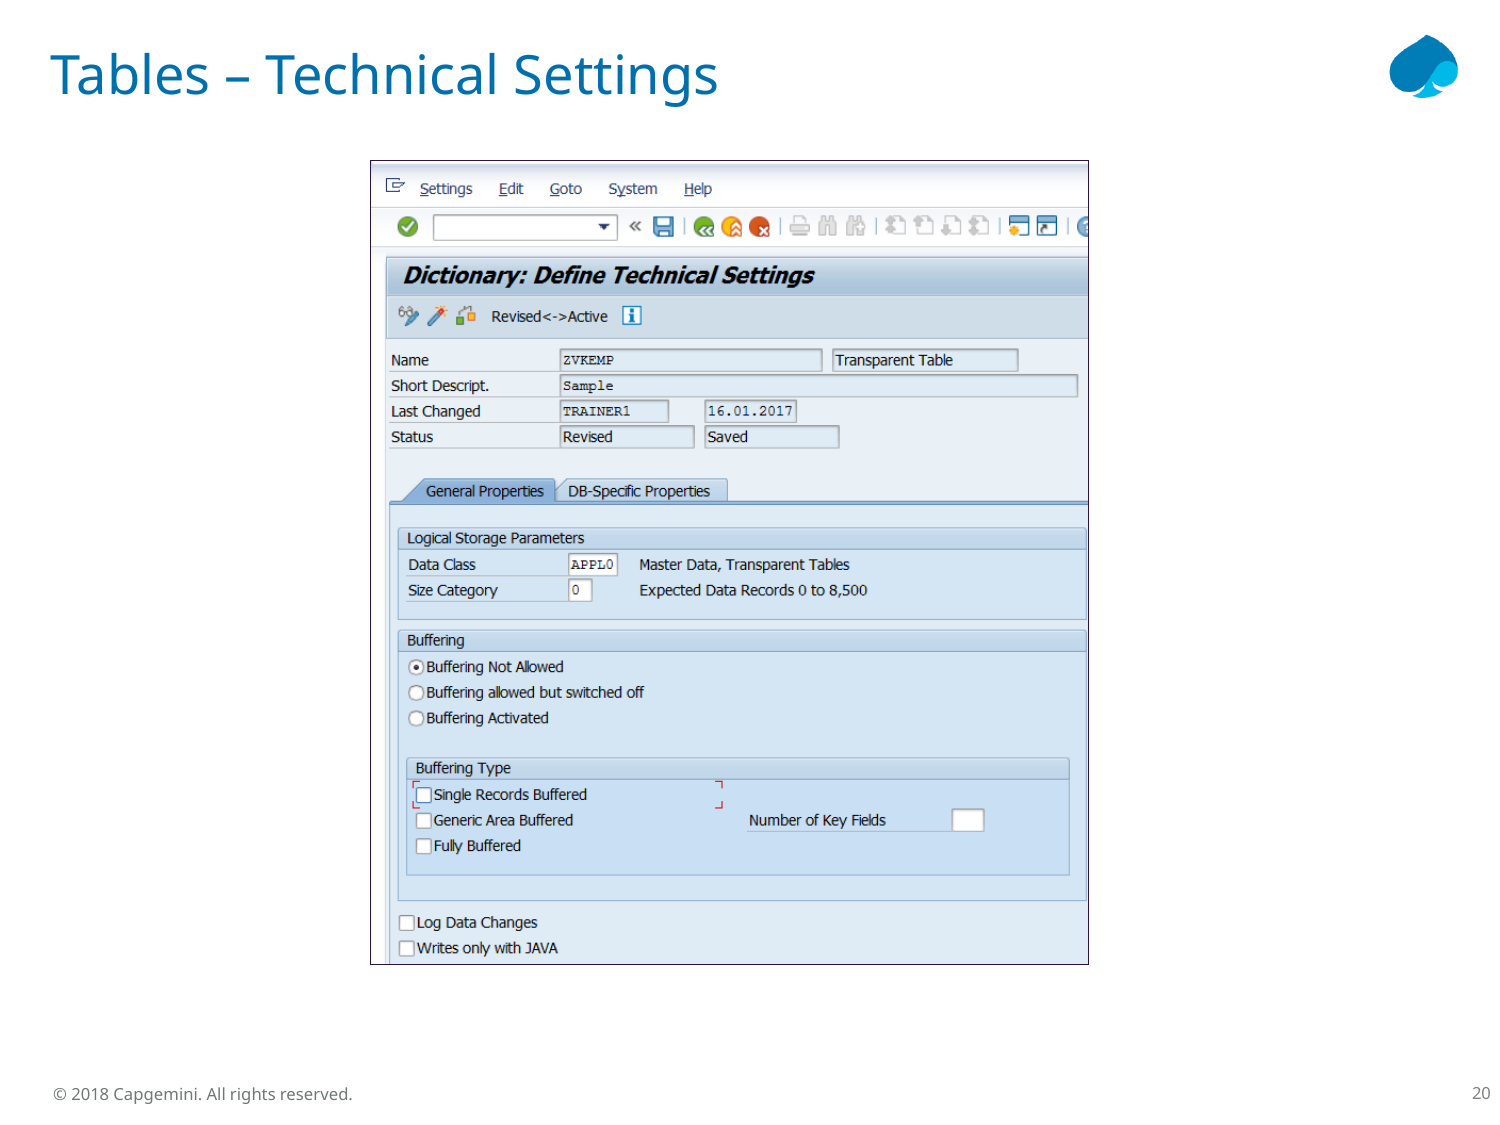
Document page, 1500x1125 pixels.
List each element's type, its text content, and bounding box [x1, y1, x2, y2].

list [370, 160, 1089, 964]
picture [1388, 33, 1458, 62]
title Tables – Technical Settings [50, 42, 1447, 184]
picture [1447, 78, 1458, 103]
